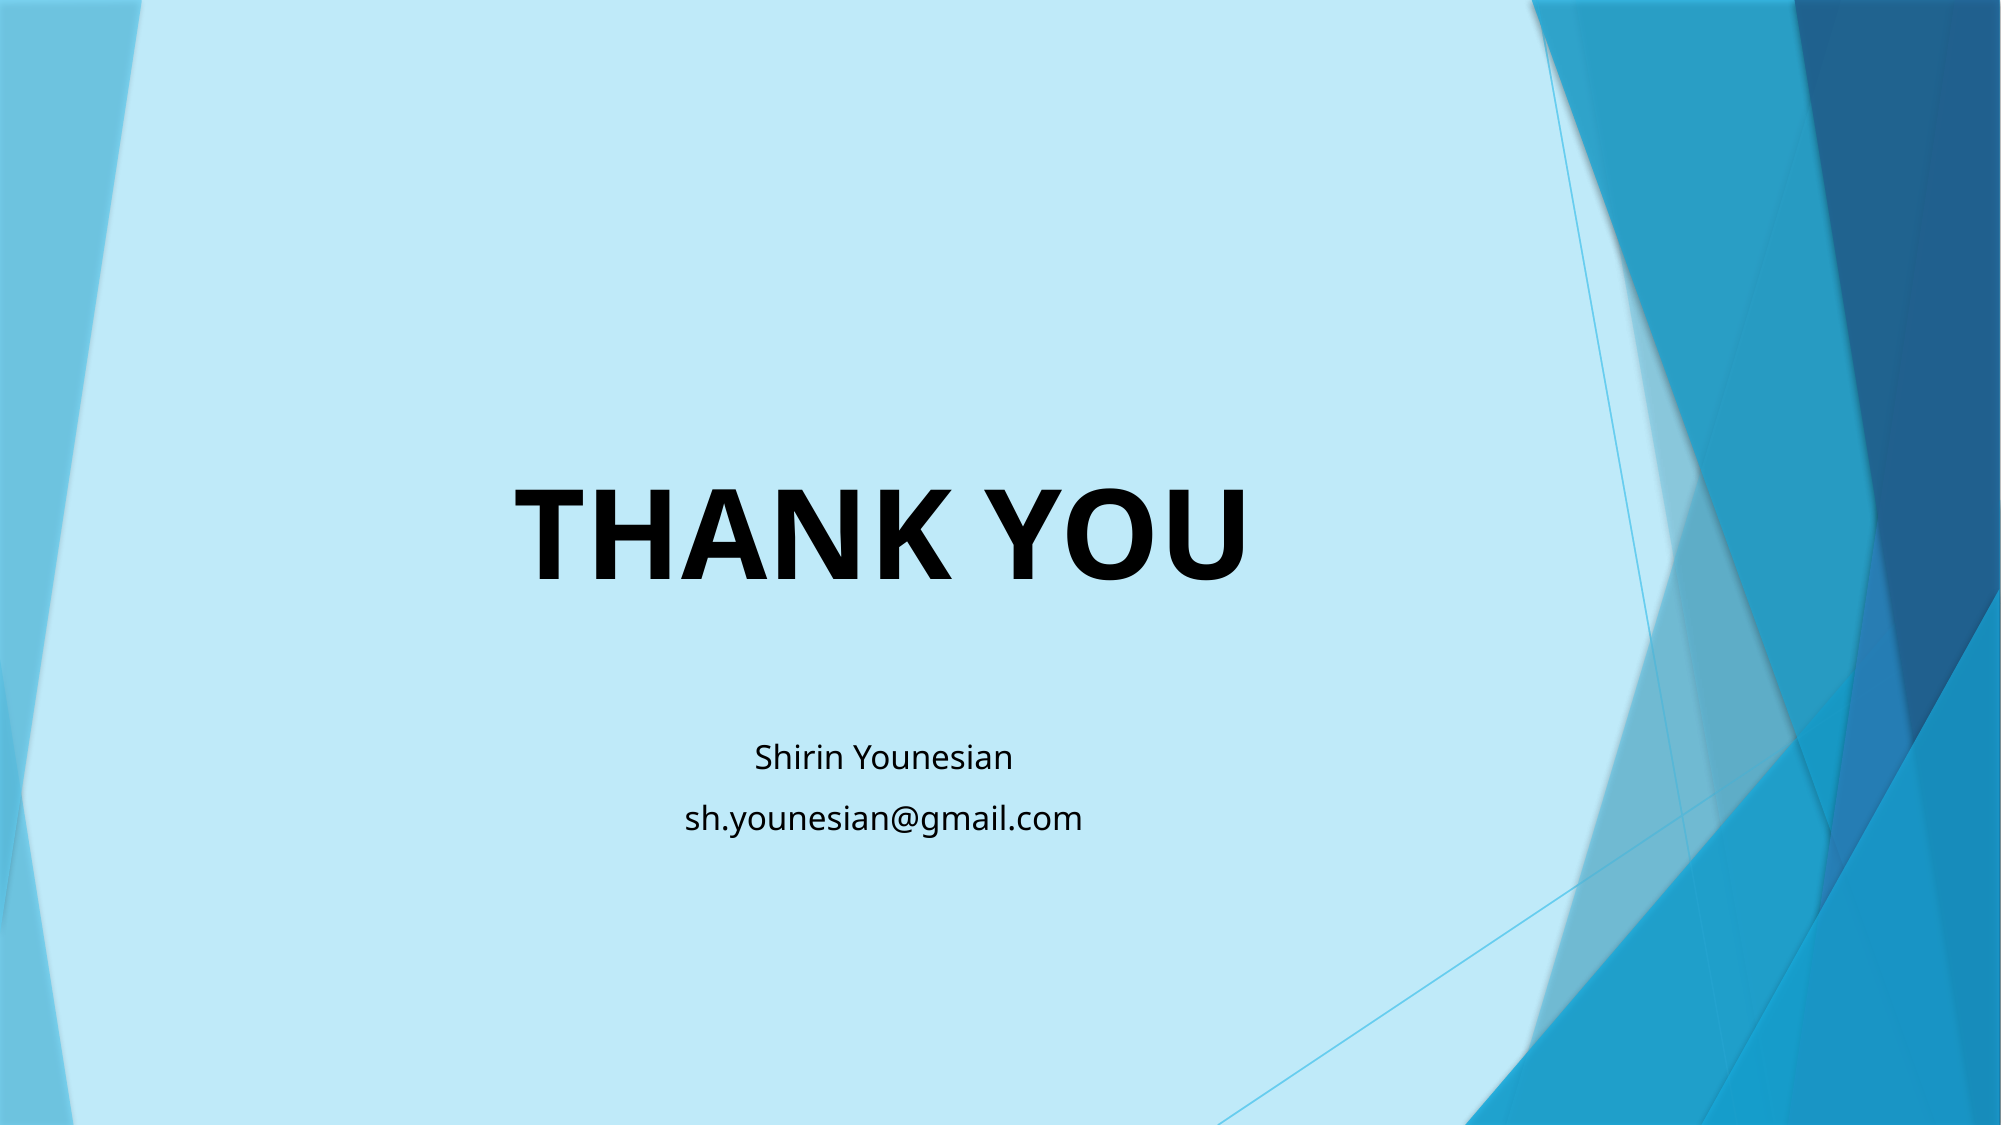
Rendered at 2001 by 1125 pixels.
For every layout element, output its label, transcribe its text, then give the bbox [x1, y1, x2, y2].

title THANK YOU [247, 394, 1522, 664]
subtitle Shirin Younesian sh.younesian@gmail.com [247, 664, 1522, 845]
